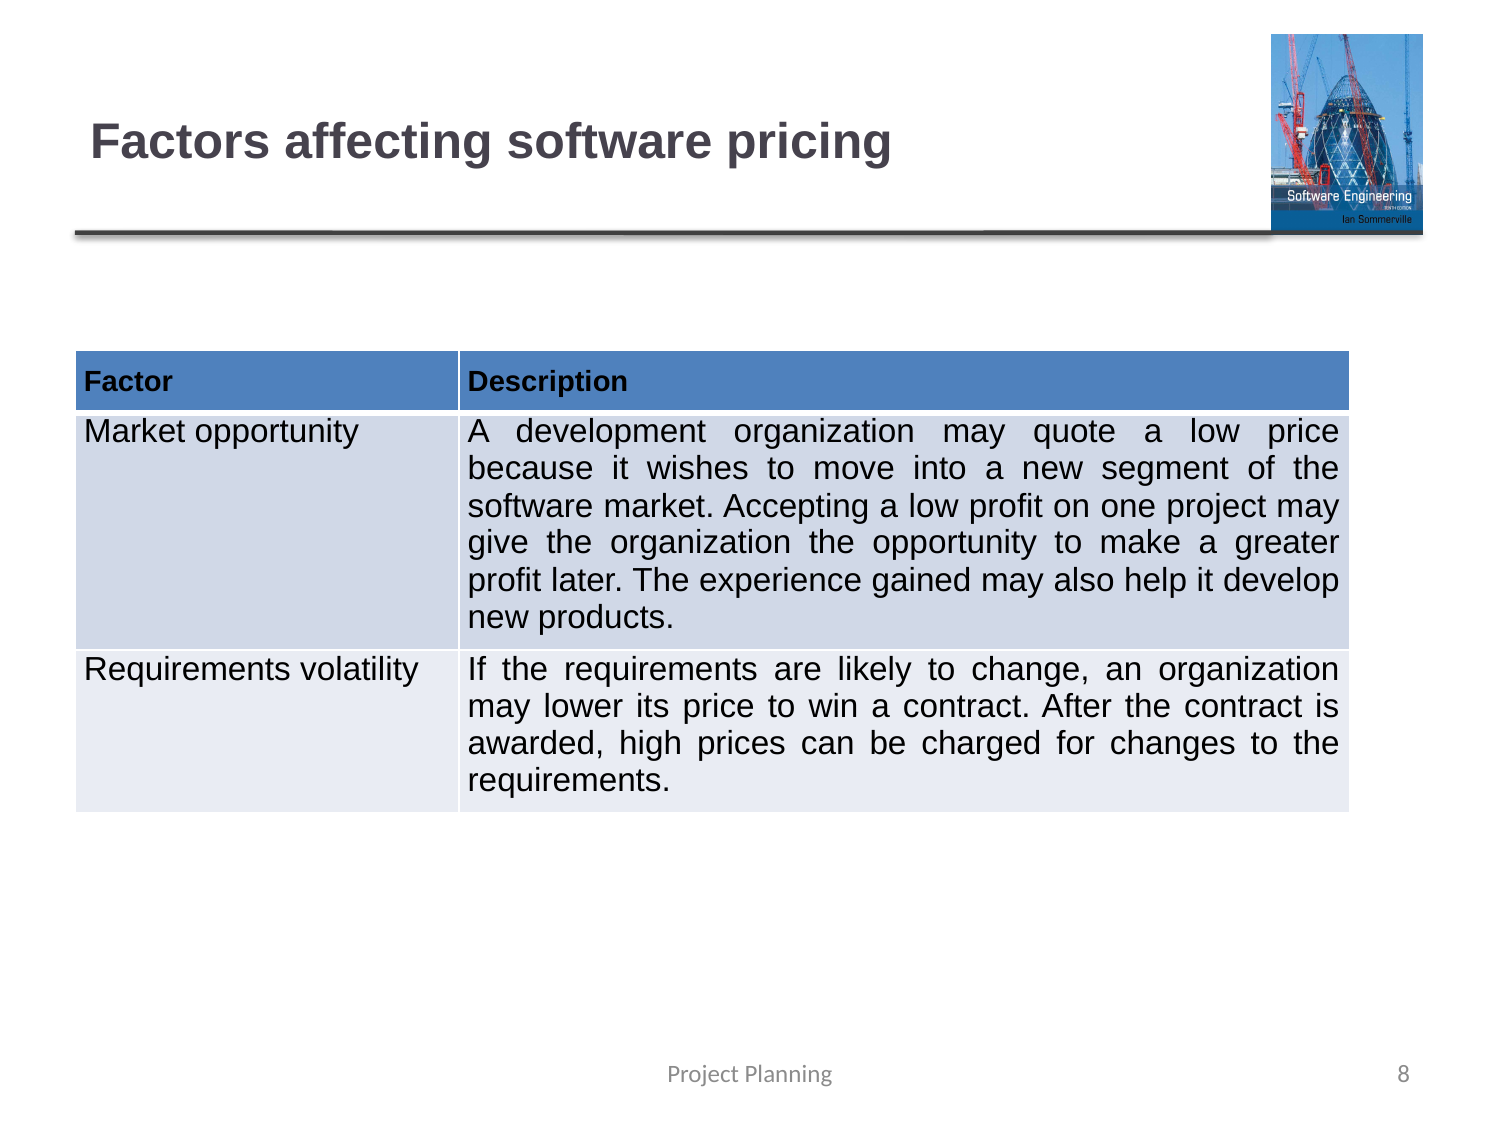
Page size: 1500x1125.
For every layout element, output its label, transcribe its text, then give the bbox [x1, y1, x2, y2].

footer Project Planning [512, 1042, 988, 1103]
table_header Description [460, 351, 1349, 410]
table_header Factor [76, 351, 458, 410]
table_cell If the requirements are likely to change, an organization may lower its price to win a contract. After the contract is awarded, high prices can be charged for changes to the requirements. [460, 651, 1349, 812]
title Factors affecting software pricing [74, 44, 1272, 233]
slide_number 8 [1074, 1042, 1425, 1103]
picture [1271, 34, 1423, 230]
table_cell Requirements volatility [76, 651, 458, 812]
table_cell A development organization may quote a low price because it wishes to move into a new segment of the software market. Accepting a low profit on one project may give the organization the opportunity to make a greater profit later. The experience gained may also help it develop new products. [460, 416, 1349, 649]
table_cell Market opportunity [76, 416, 458, 649]
